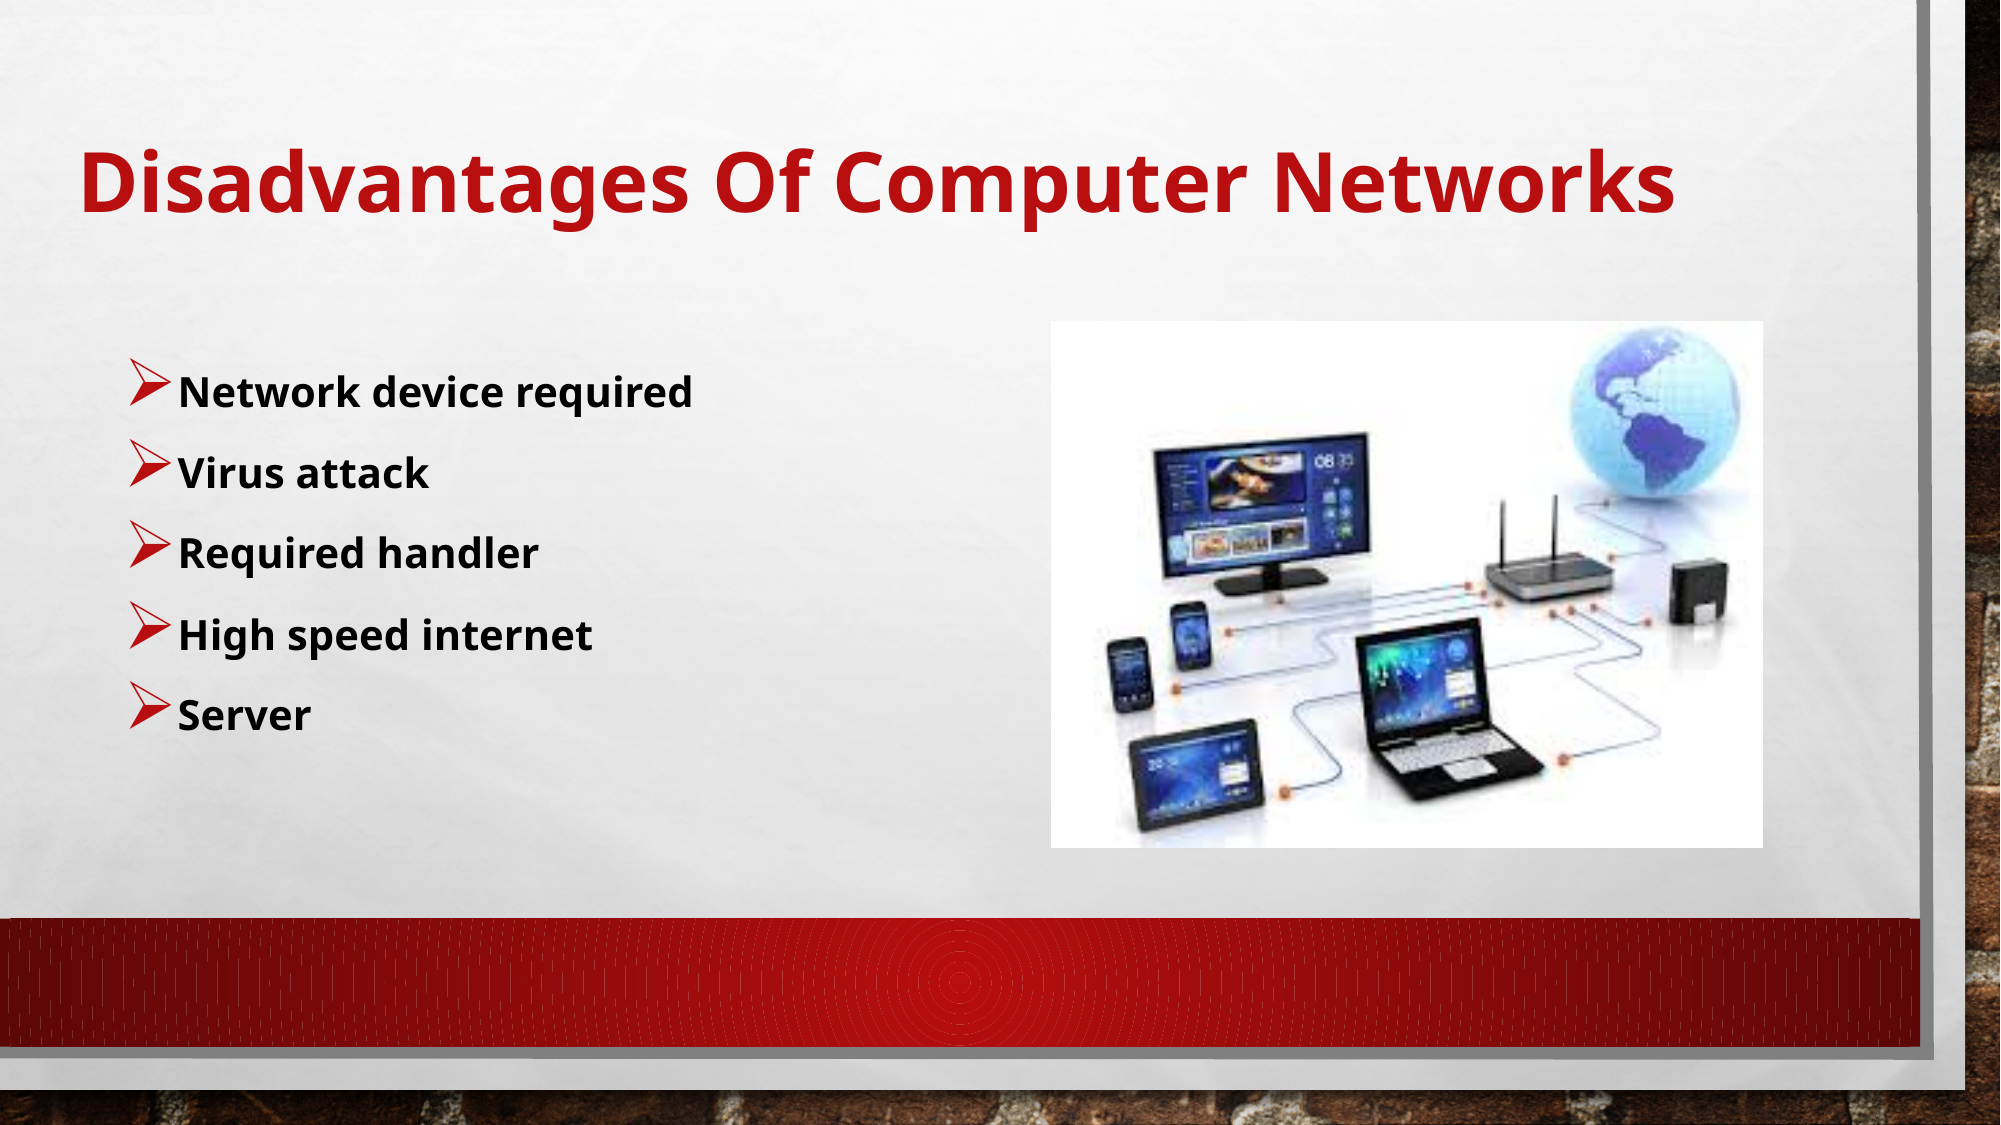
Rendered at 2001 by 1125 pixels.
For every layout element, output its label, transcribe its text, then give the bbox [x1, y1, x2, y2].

list Network device required Virus attack Required handler High speed internet Server [109, 328, 913, 842]
picture [0, 0, 2000, 1125]
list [1051, 321, 1763, 848]
title Disadvantages Of Computer Networks [62, 84, 1763, 288]
